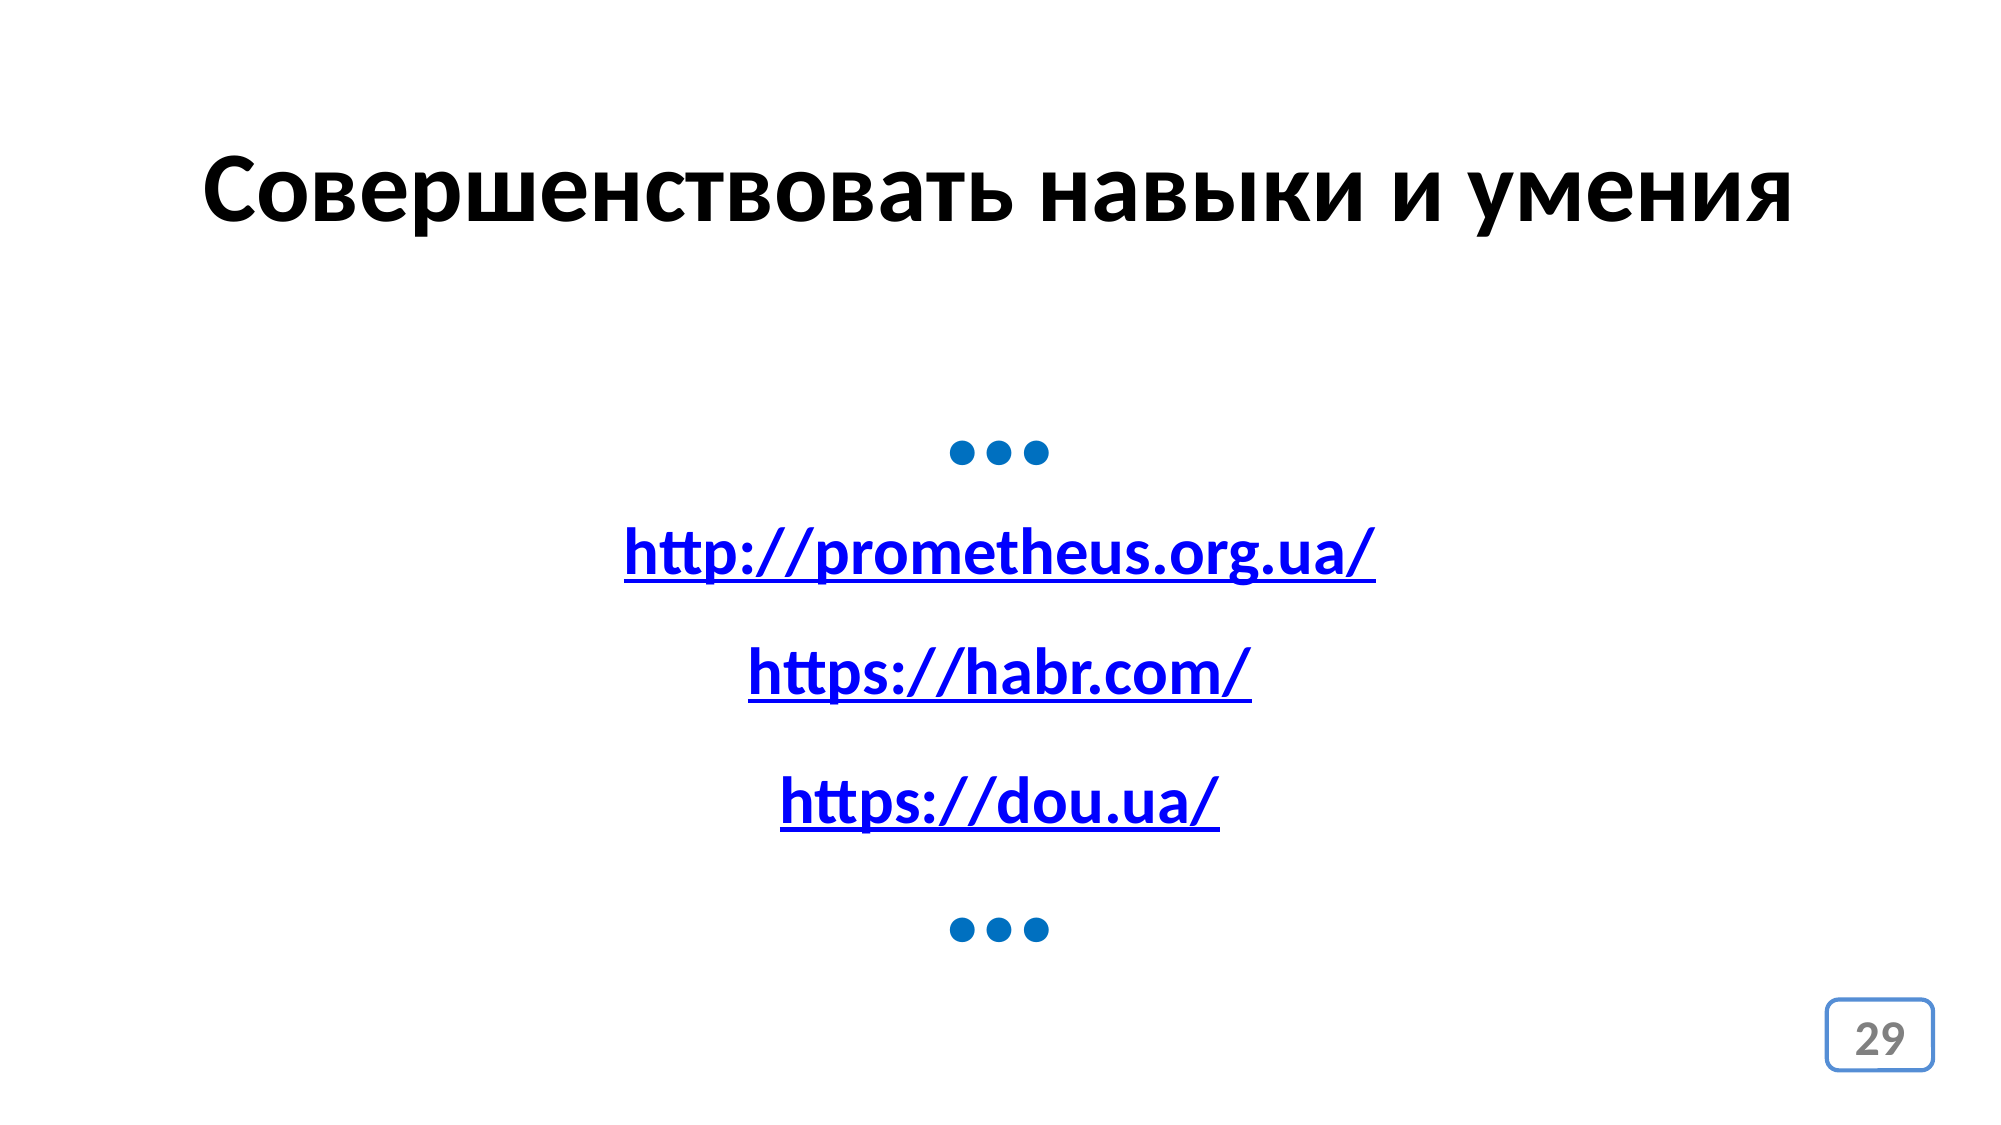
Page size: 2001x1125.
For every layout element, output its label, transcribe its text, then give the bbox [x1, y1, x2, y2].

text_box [605, 290, 1395, 985]
text_box 29 [1824, 997, 1936, 1073]
text_box Совершенствовать навыки и умения [0, 113, 2000, 249]
